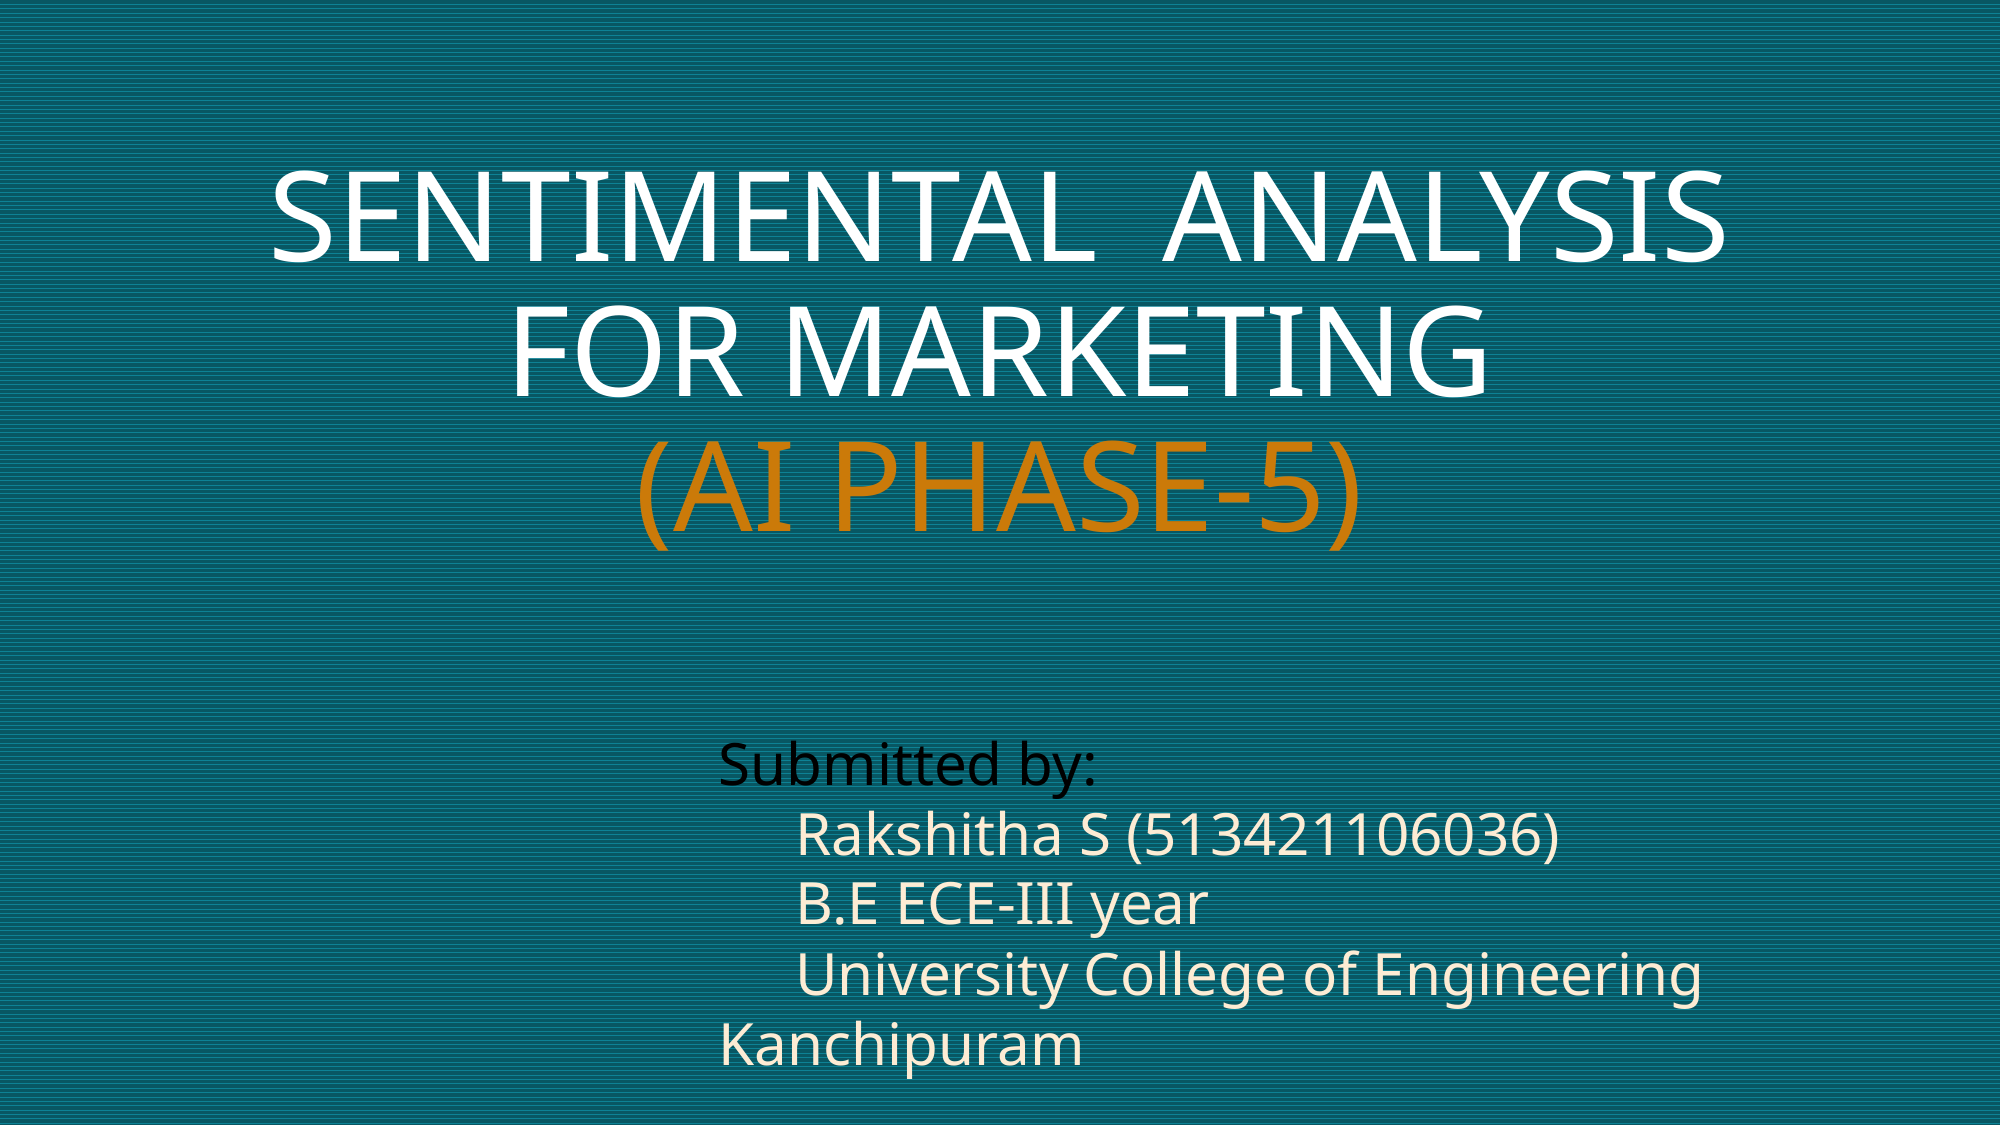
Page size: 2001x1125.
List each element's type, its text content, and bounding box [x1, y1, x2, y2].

title SENTIMENTAL ANALYSIS FOR MARKETING (AI PHASE-5) [249, 153, 1750, 559]
text_box Submitted by: Rakshitha S (513421106036) B.E ECE-III year University College of Engineering Kanchipuram [704, 719, 2000, 1125]
